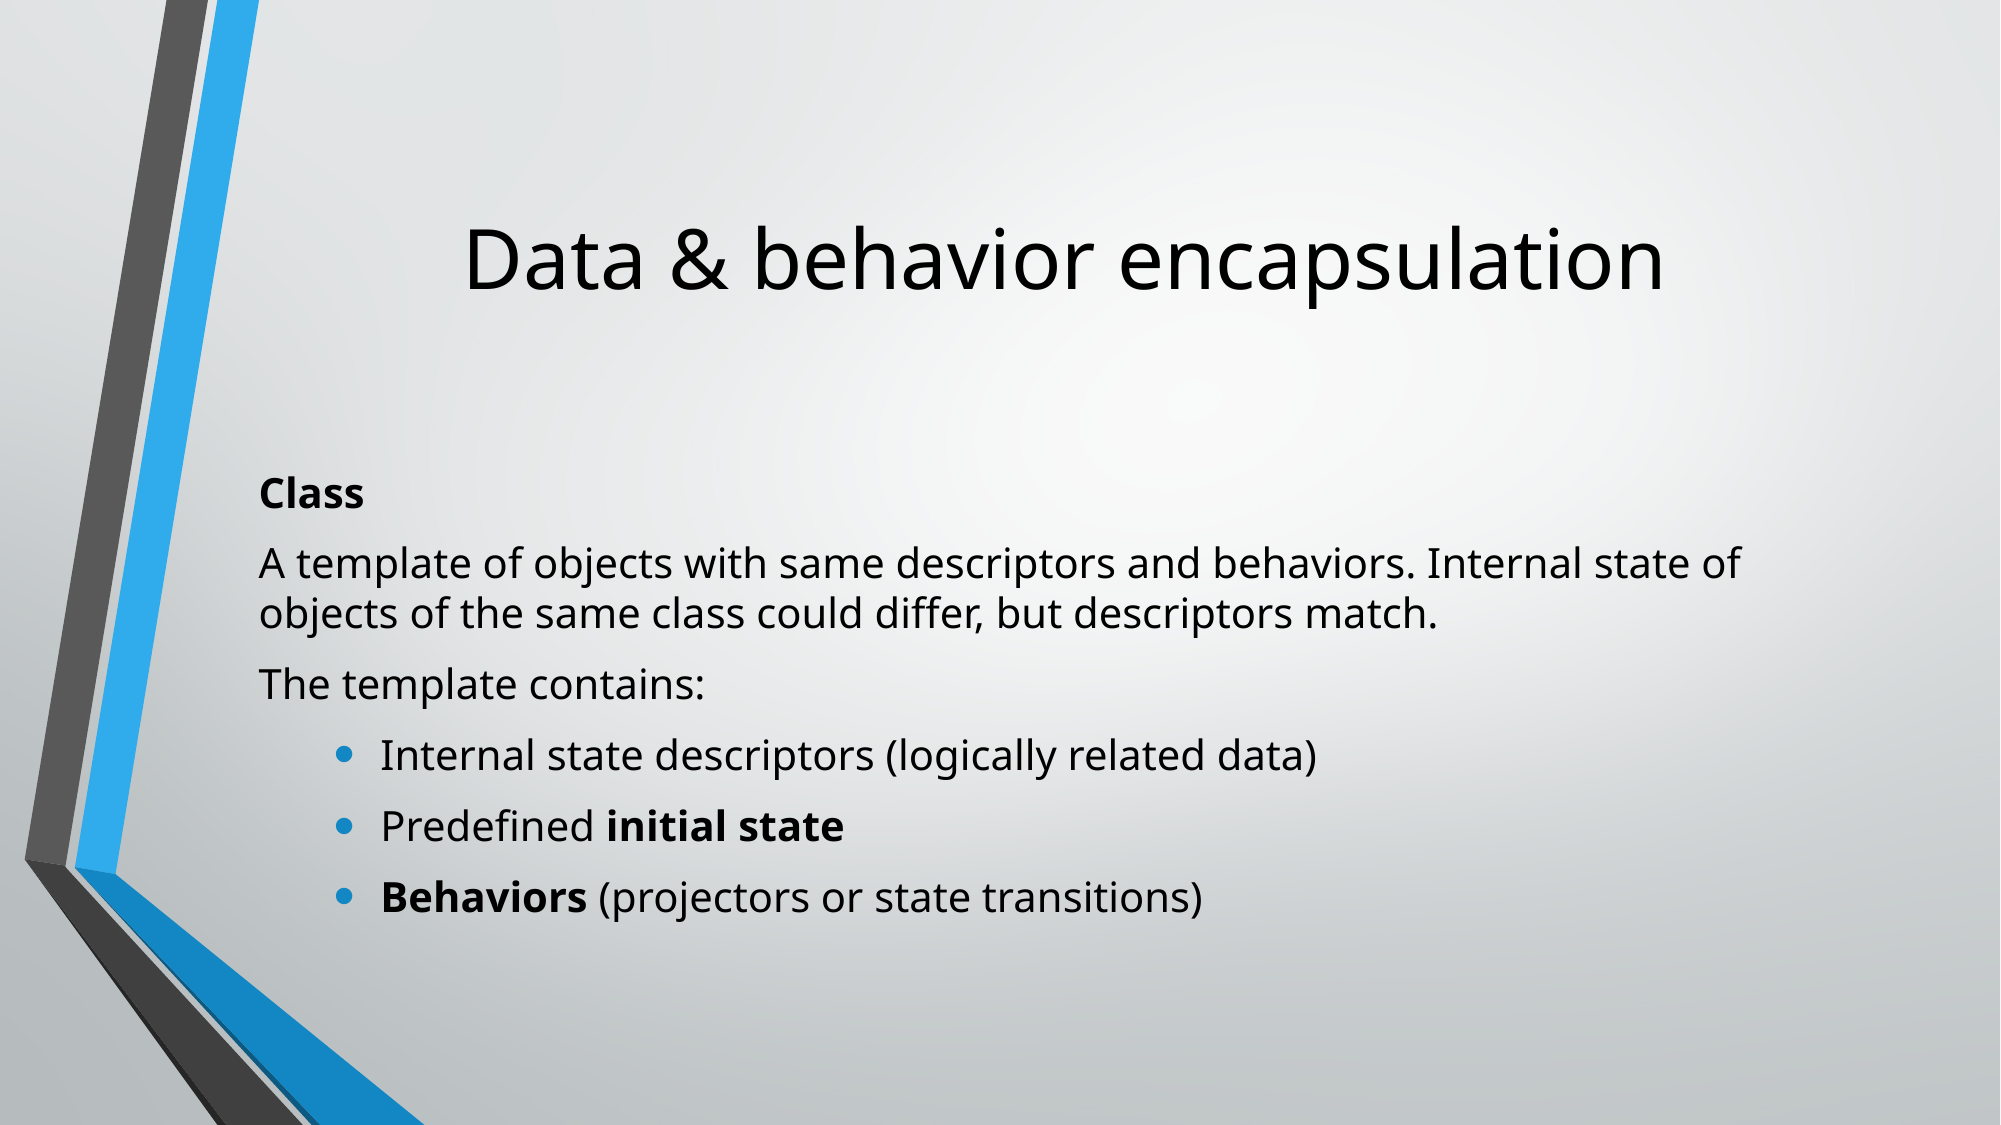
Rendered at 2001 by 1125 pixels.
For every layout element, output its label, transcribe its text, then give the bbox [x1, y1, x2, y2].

list Class A template of objects with same descriptors and behaviors. Internal state of objects of the same class could differ, but descriptors match. The template contains: Internal state descriptors (logically related data) Predefined initial state Behaviors (projectors or state transitions) [243, 437, 1887, 950]
title Data & behavior encapsulation [243, 112, 1887, 400]
